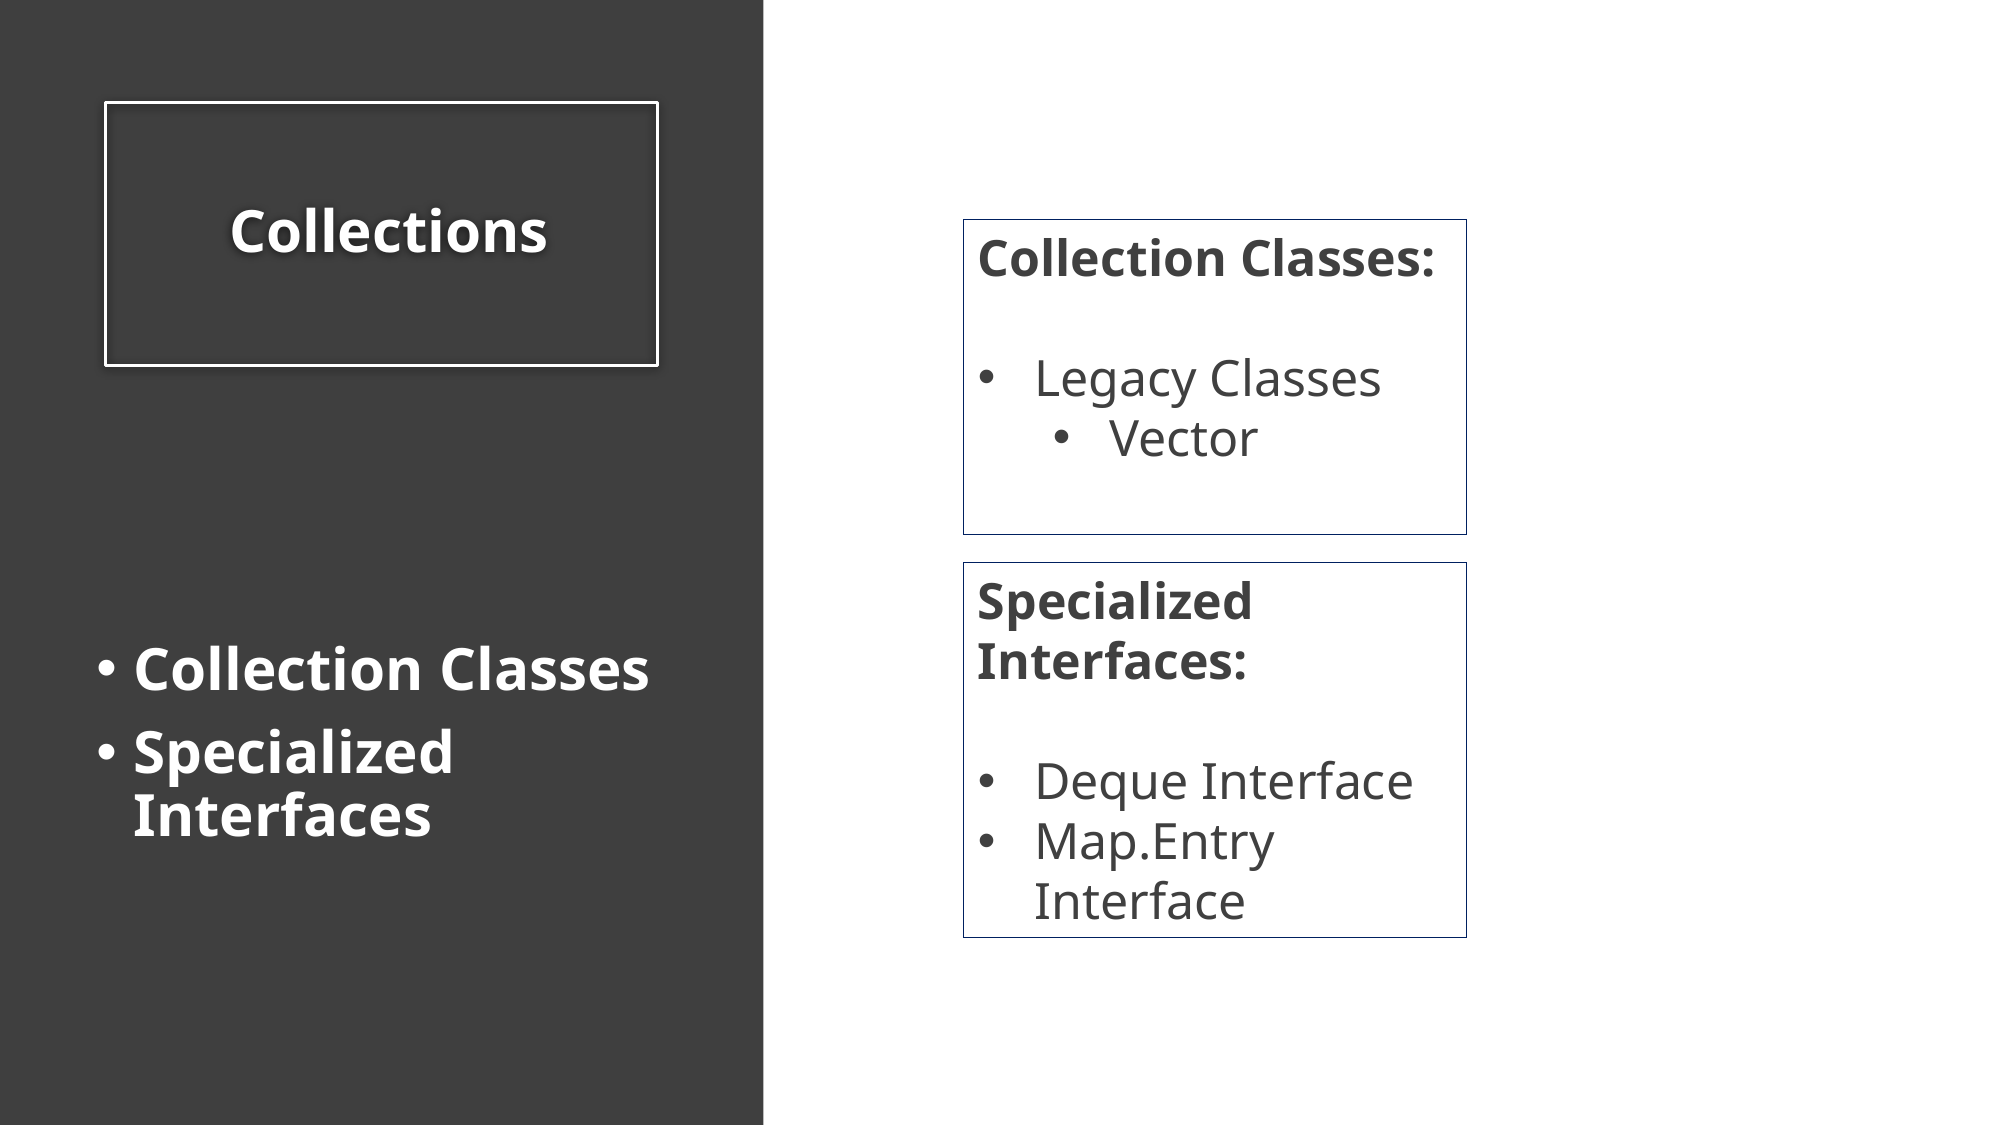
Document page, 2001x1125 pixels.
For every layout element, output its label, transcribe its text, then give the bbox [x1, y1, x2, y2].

title Collections [105, 102, 658, 366]
text_box Specialized Interfaces: Deque Interface Map.Entry Interface [963, 562, 1467, 938]
text_box Collection Classes: Legacy Classes Vector [963, 219, 1467, 535]
text_box [0, 0, 764, 1125]
list Collection Classes Specialized Interfaces [81, 632, 682, 880]
